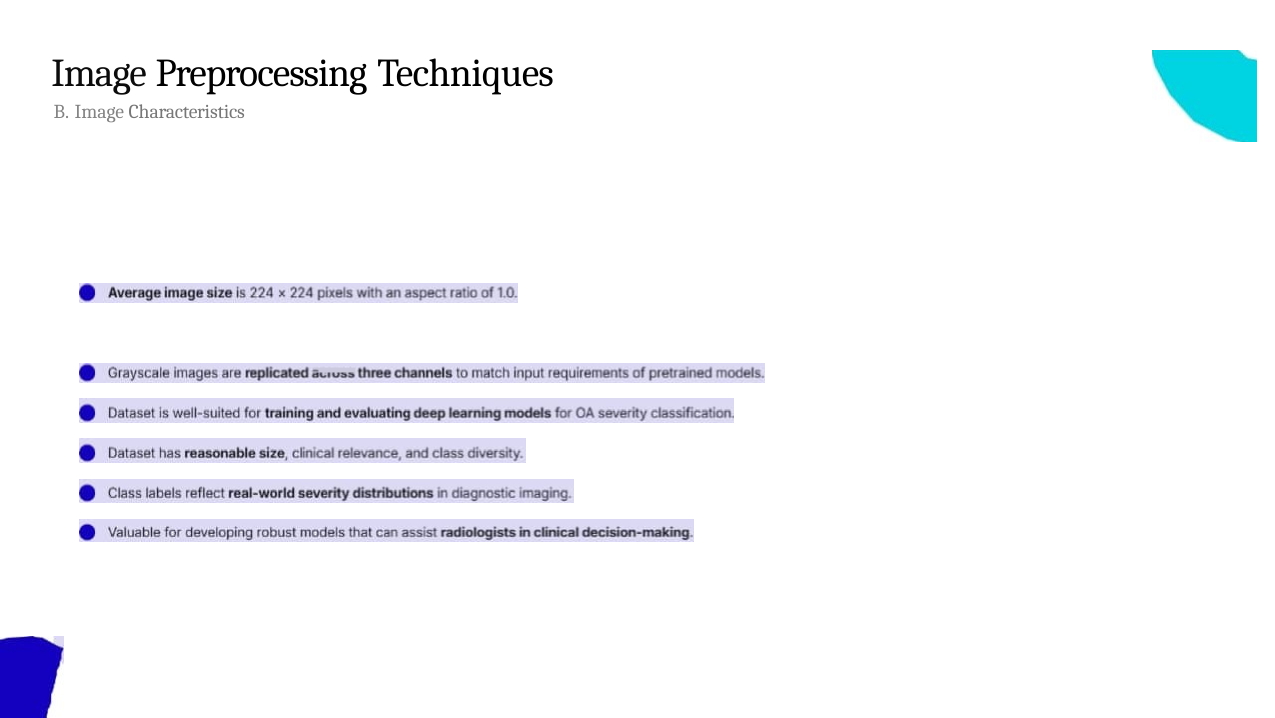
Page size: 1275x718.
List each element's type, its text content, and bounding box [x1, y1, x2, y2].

picture [1152, 50, 1258, 142]
picture [79, 398, 734, 423]
picture [0, 636, 64, 718]
picture [79, 518, 694, 543]
picture [79, 478, 574, 503]
text_box B. Image Characteristics [51, 97, 266, 123]
picture [79, 363, 766, 383]
picture [79, 438, 527, 463]
picture [79, 283, 519, 304]
title Image Preprocessing Techniques [51, 44, 1224, 167]
